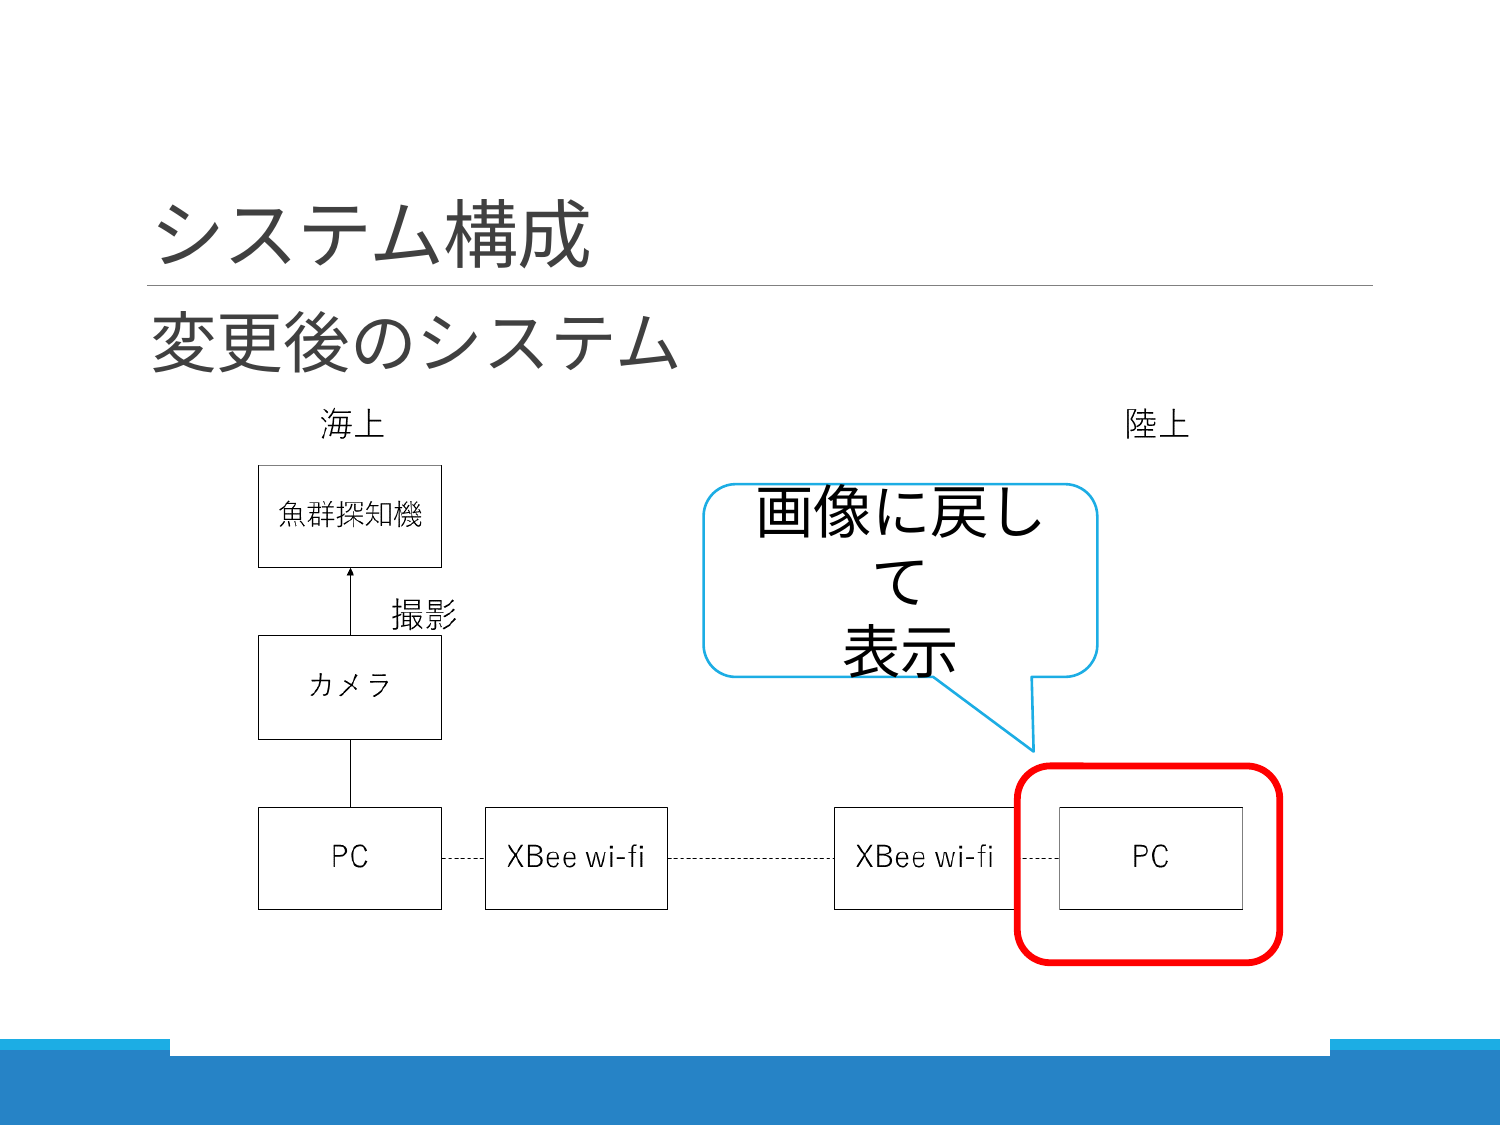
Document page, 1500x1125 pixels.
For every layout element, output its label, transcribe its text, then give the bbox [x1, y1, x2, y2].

list 変更後のシステム [135, 302, 1373, 963]
title システム構成 [135, 47, 1373, 285]
picture [170, 373, 1330, 1057]
